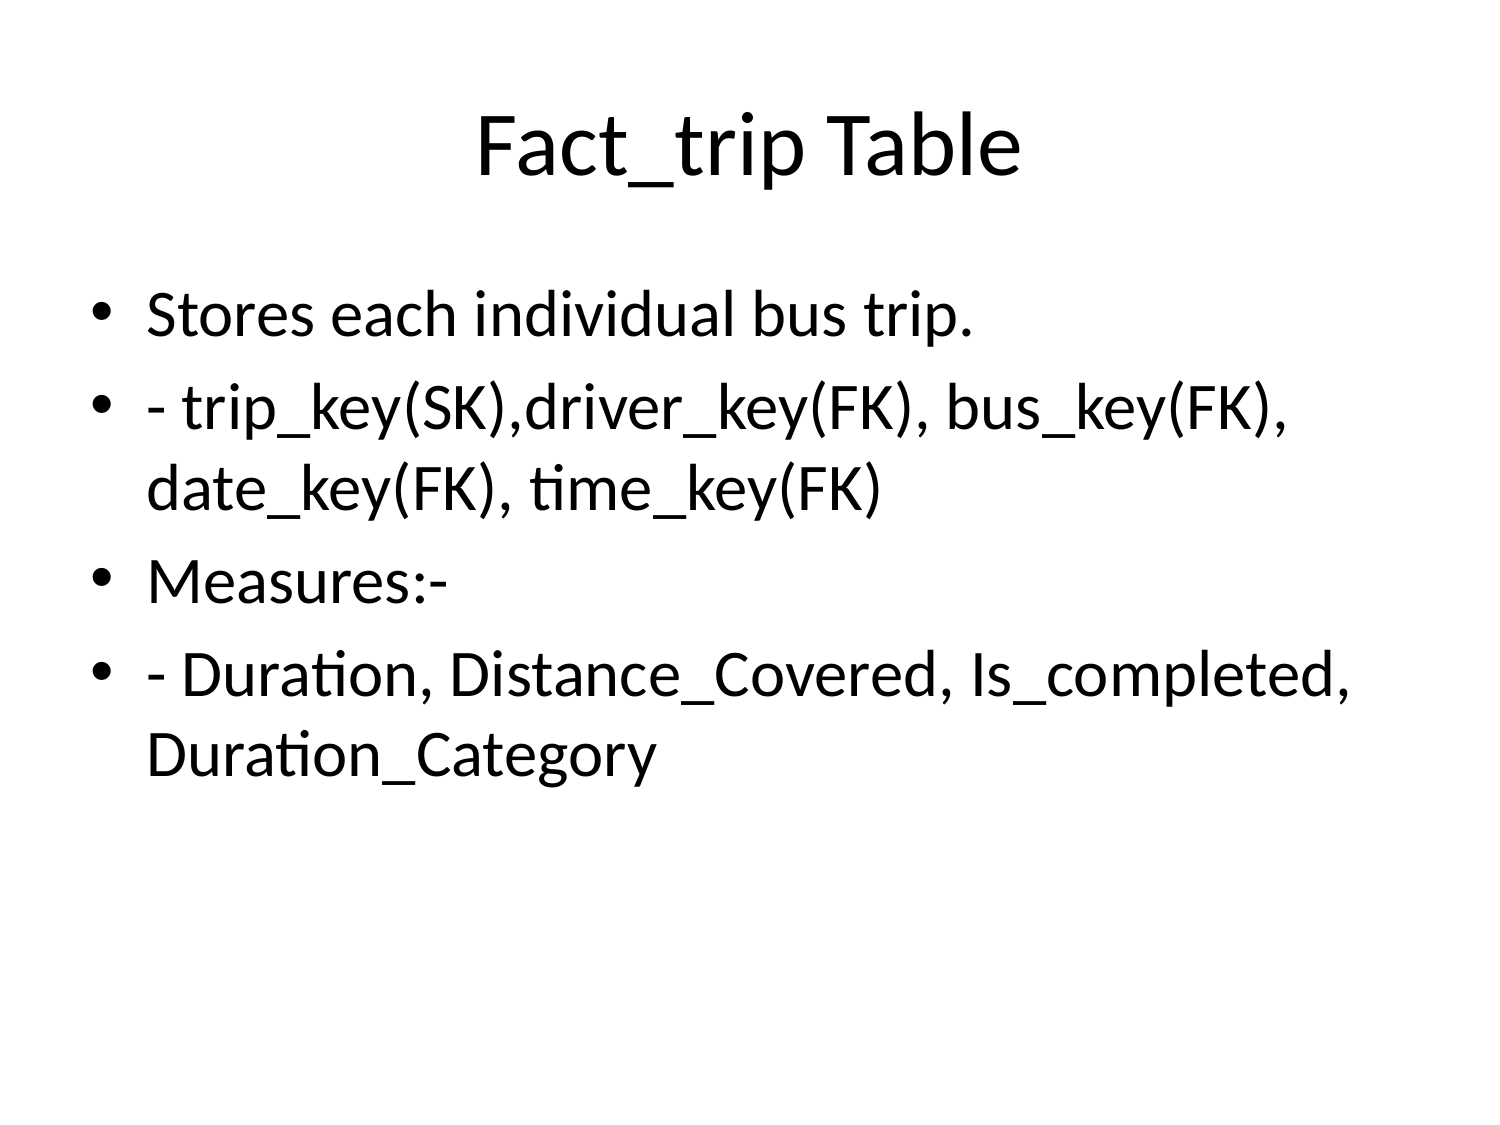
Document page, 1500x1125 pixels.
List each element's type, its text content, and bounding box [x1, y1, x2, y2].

list Stores each individual bus trip. - trip_key(SK),driver_key(FK), bus_key(FK), date_key(FK), time_key(FK) Measures:- - Duration, Distance_Covered, Is_completed, Duration_Category [75, 262, 1425, 1005]
title Fact_trip Table [75, 45, 1425, 233]
